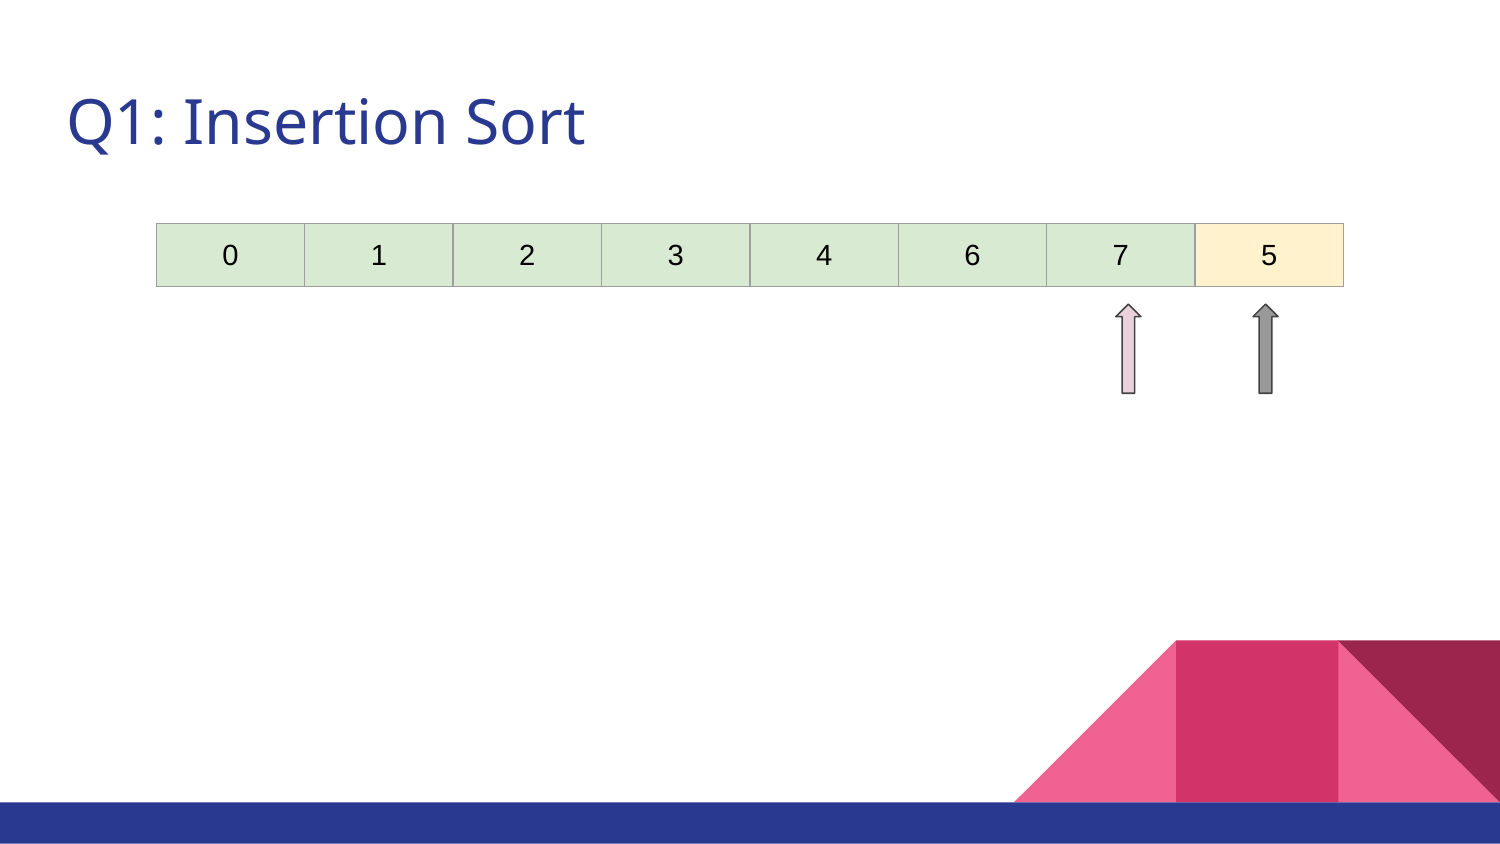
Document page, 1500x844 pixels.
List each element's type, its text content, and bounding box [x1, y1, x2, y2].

table_header 3 [602, 224, 749, 286]
table_header 5 [1196, 224, 1343, 286]
table_header 2 [454, 224, 601, 286]
table_header 7 [1047, 224, 1194, 286]
table_header 6 [899, 224, 1046, 286]
title Q1: Insertion Sort [51, 67, 1449, 167]
table_header 4 [751, 224, 898, 286]
table_header 1 [305, 224, 452, 286]
text_box [1115, 304, 1141, 394]
table_header 0 [157, 224, 304, 286]
text_box [1252, 304, 1279, 394]
